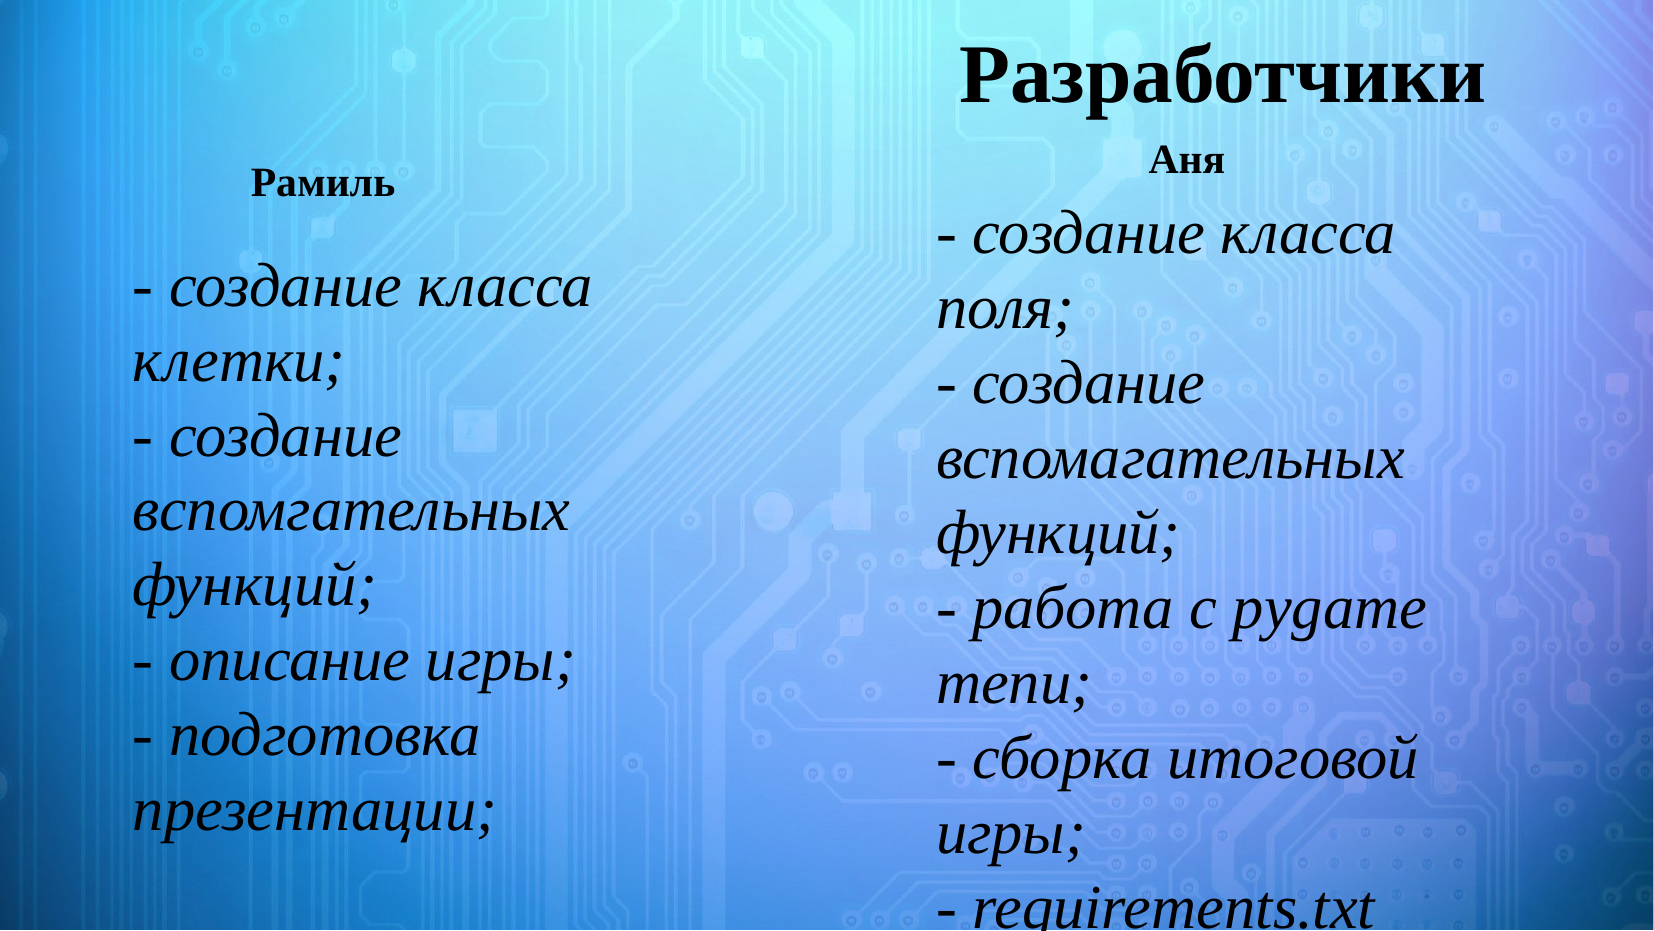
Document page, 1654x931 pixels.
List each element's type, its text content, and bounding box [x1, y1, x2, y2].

text_box - создание класса поля; - создание вспомагательных функций; - работа с pygame menu; - сборка итоговой игры; - requirements.txt [921, 184, 1483, 892]
text_box - создание класса клетки; - создание вспомгательных функций; - описание игры; - подготовка презентации; [118, 236, 620, 806]
text_box Аня [1133, 123, 1252, 184]
text_box Рамиль [236, 147, 414, 209]
text_box Разработчики [194, 11, 1559, 119]
text_box [0, 0, 1654, 930]
